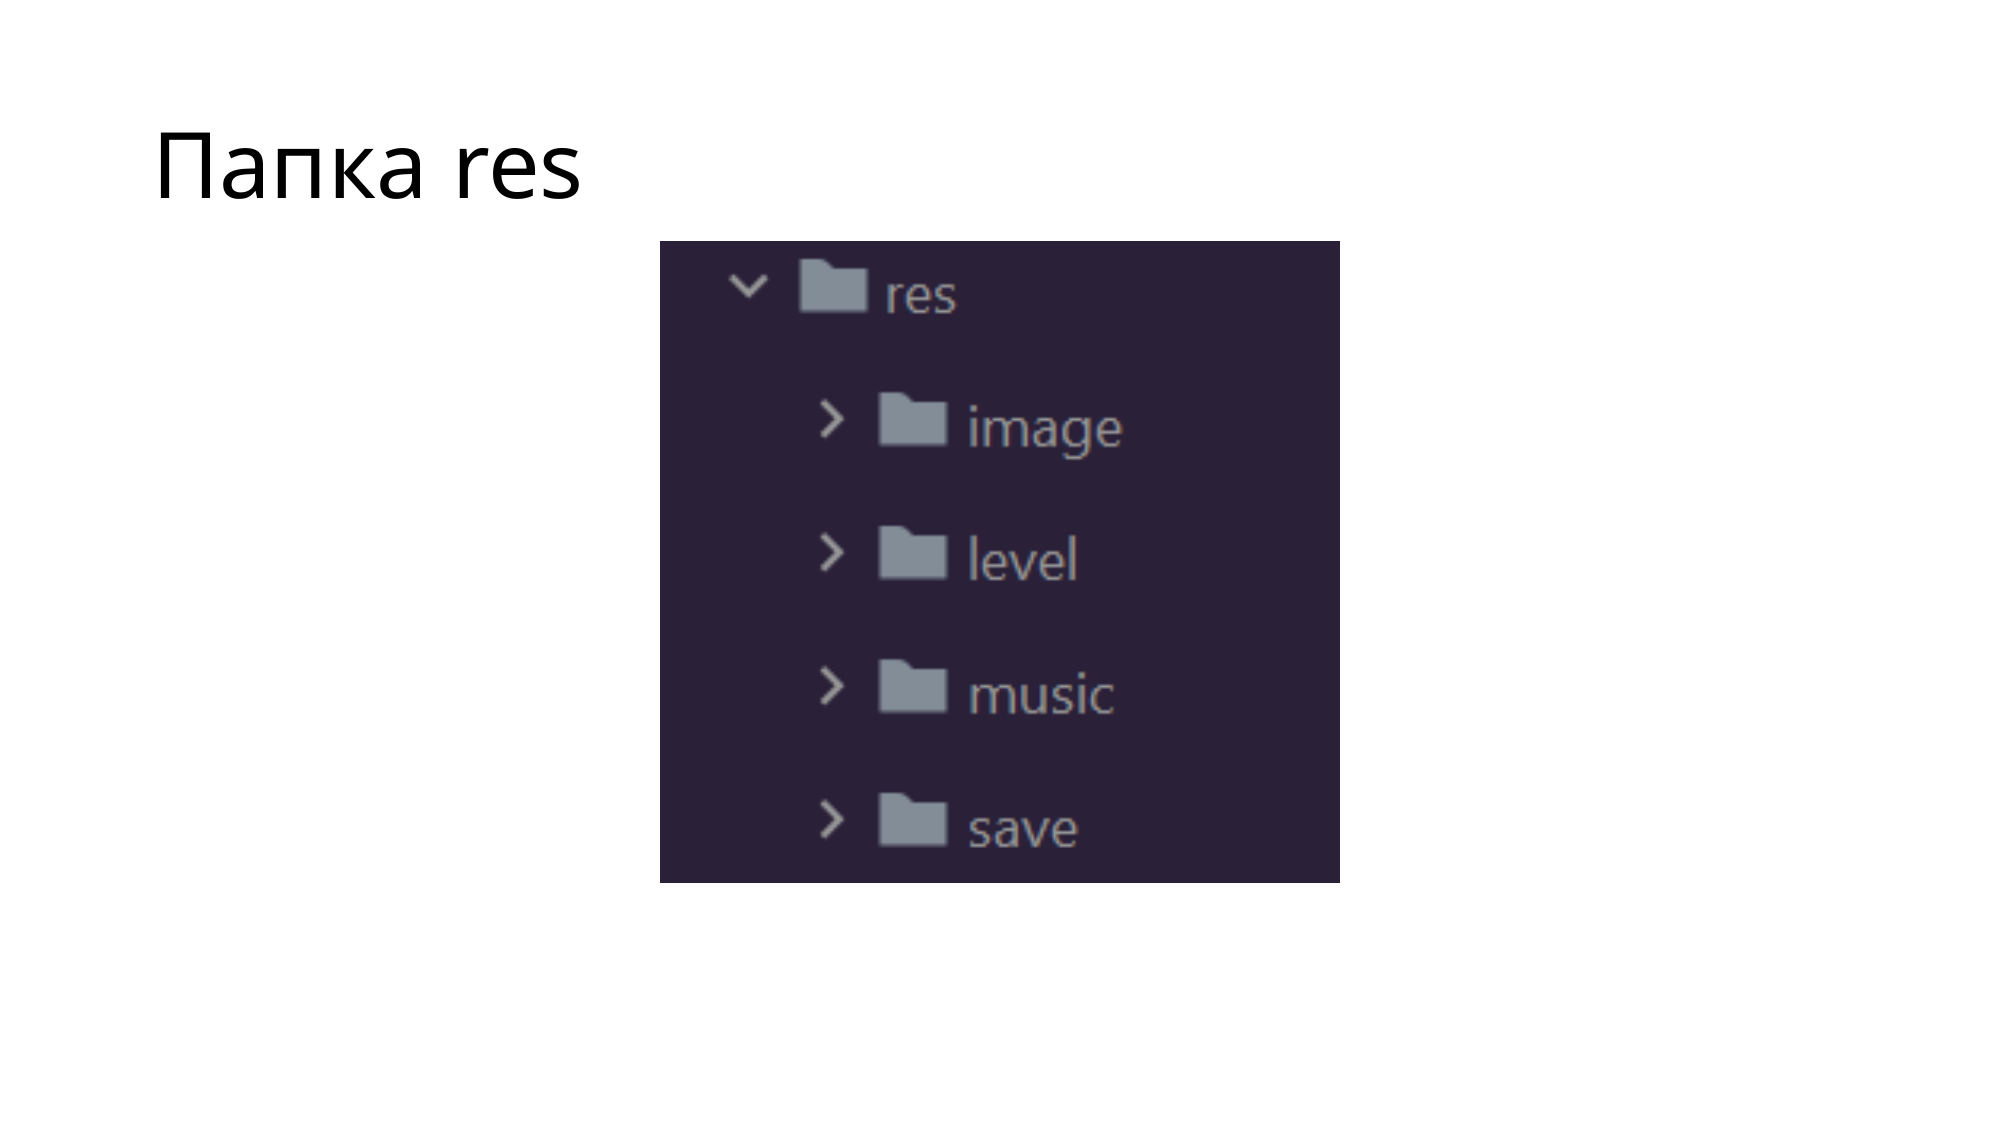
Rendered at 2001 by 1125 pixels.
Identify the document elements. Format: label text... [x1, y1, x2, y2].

title Папка res [137, 59, 1863, 278]
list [660, 241, 1340, 884]
